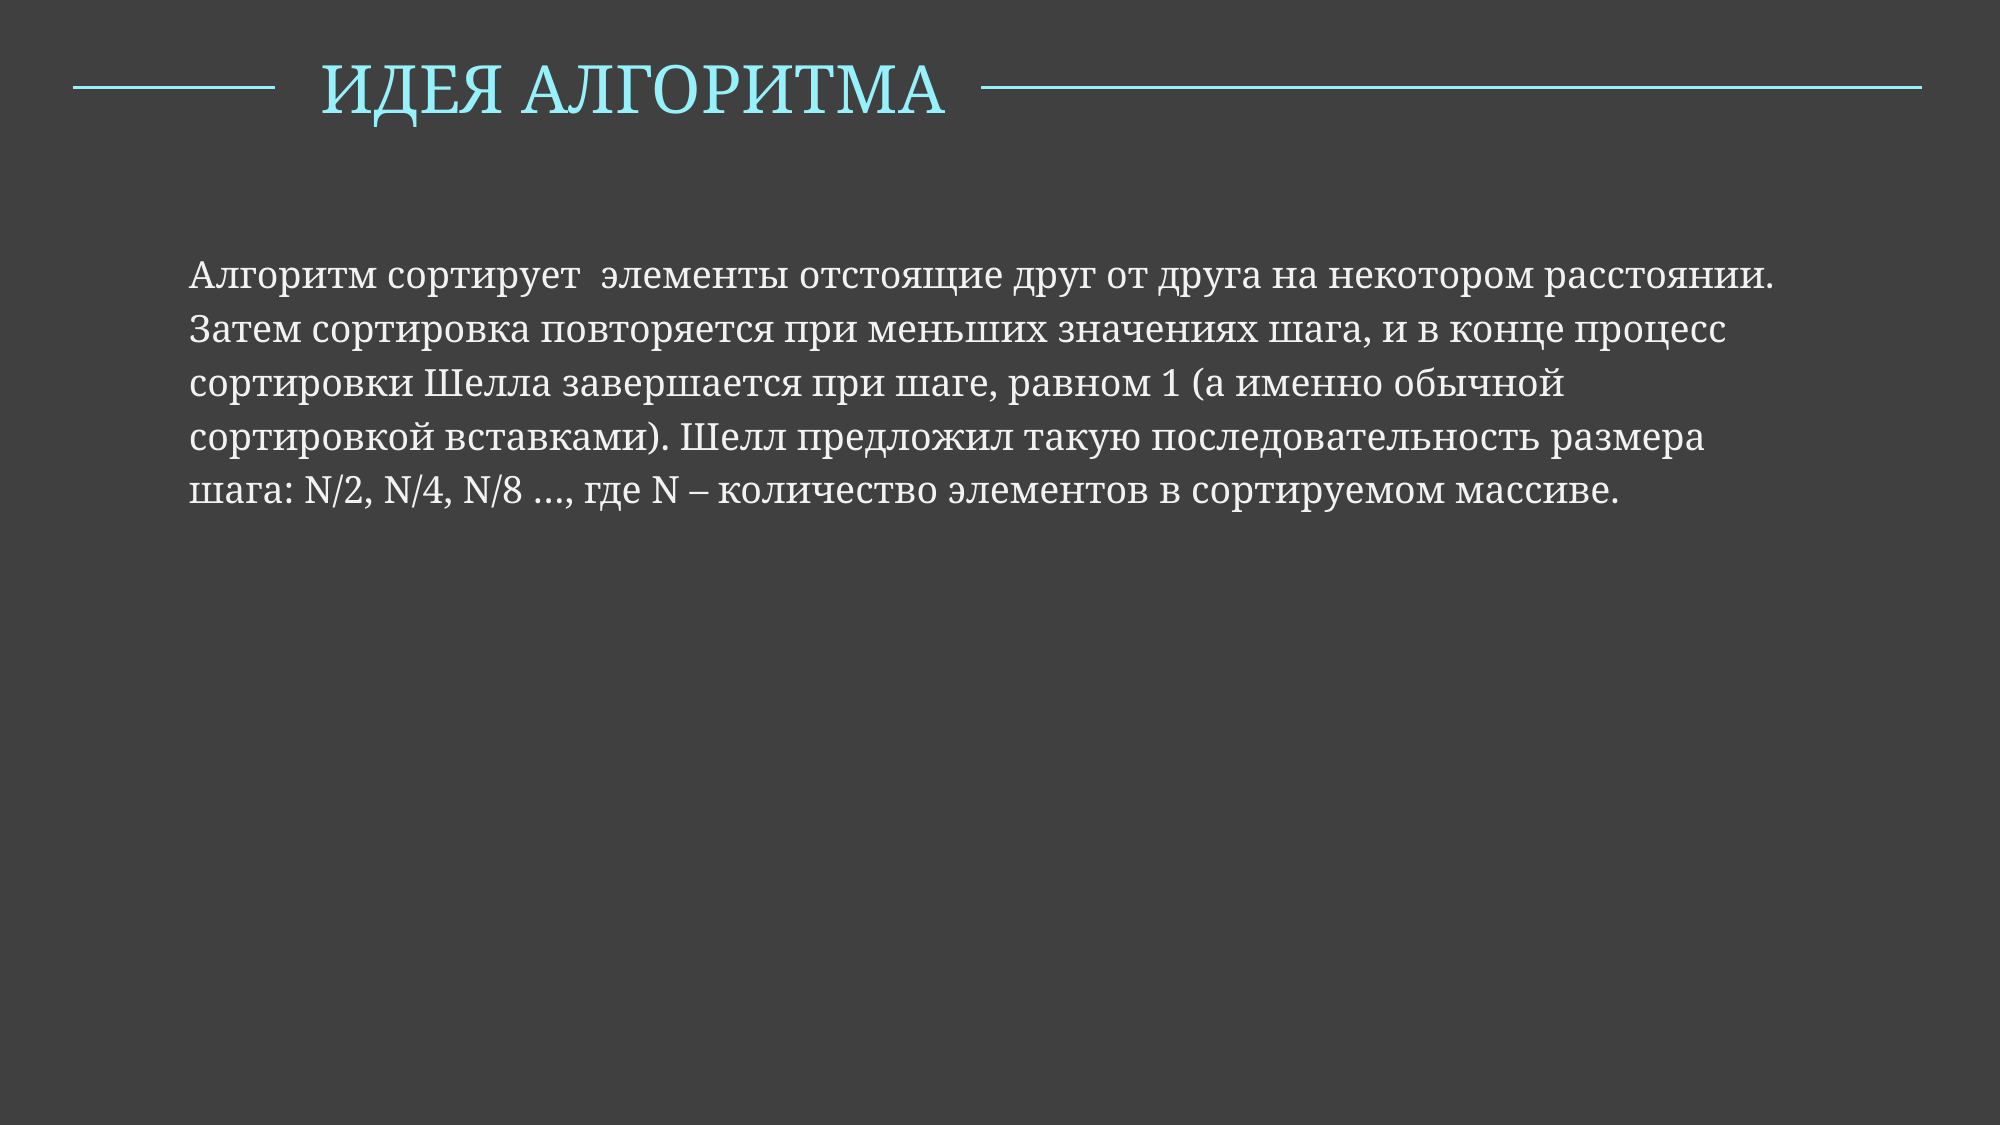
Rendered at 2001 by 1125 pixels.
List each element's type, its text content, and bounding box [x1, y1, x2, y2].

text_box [73, 39, 1922, 136]
text_box Алгоритм сортирует элементы отстоящие друг от друга на некотором расстоянии. Затем сортировка повторяется при меньших значениях шага, и в конце процесс сортировки Шелла завершается при шаге, равном 1 (а именно обычной сортировкой вставками). Шелл предложил такую последовательность размера шага: N/2, N/4, N/8 …, где N – количество элементов в сортируемом массиве. [174, 234, 1828, 659]
